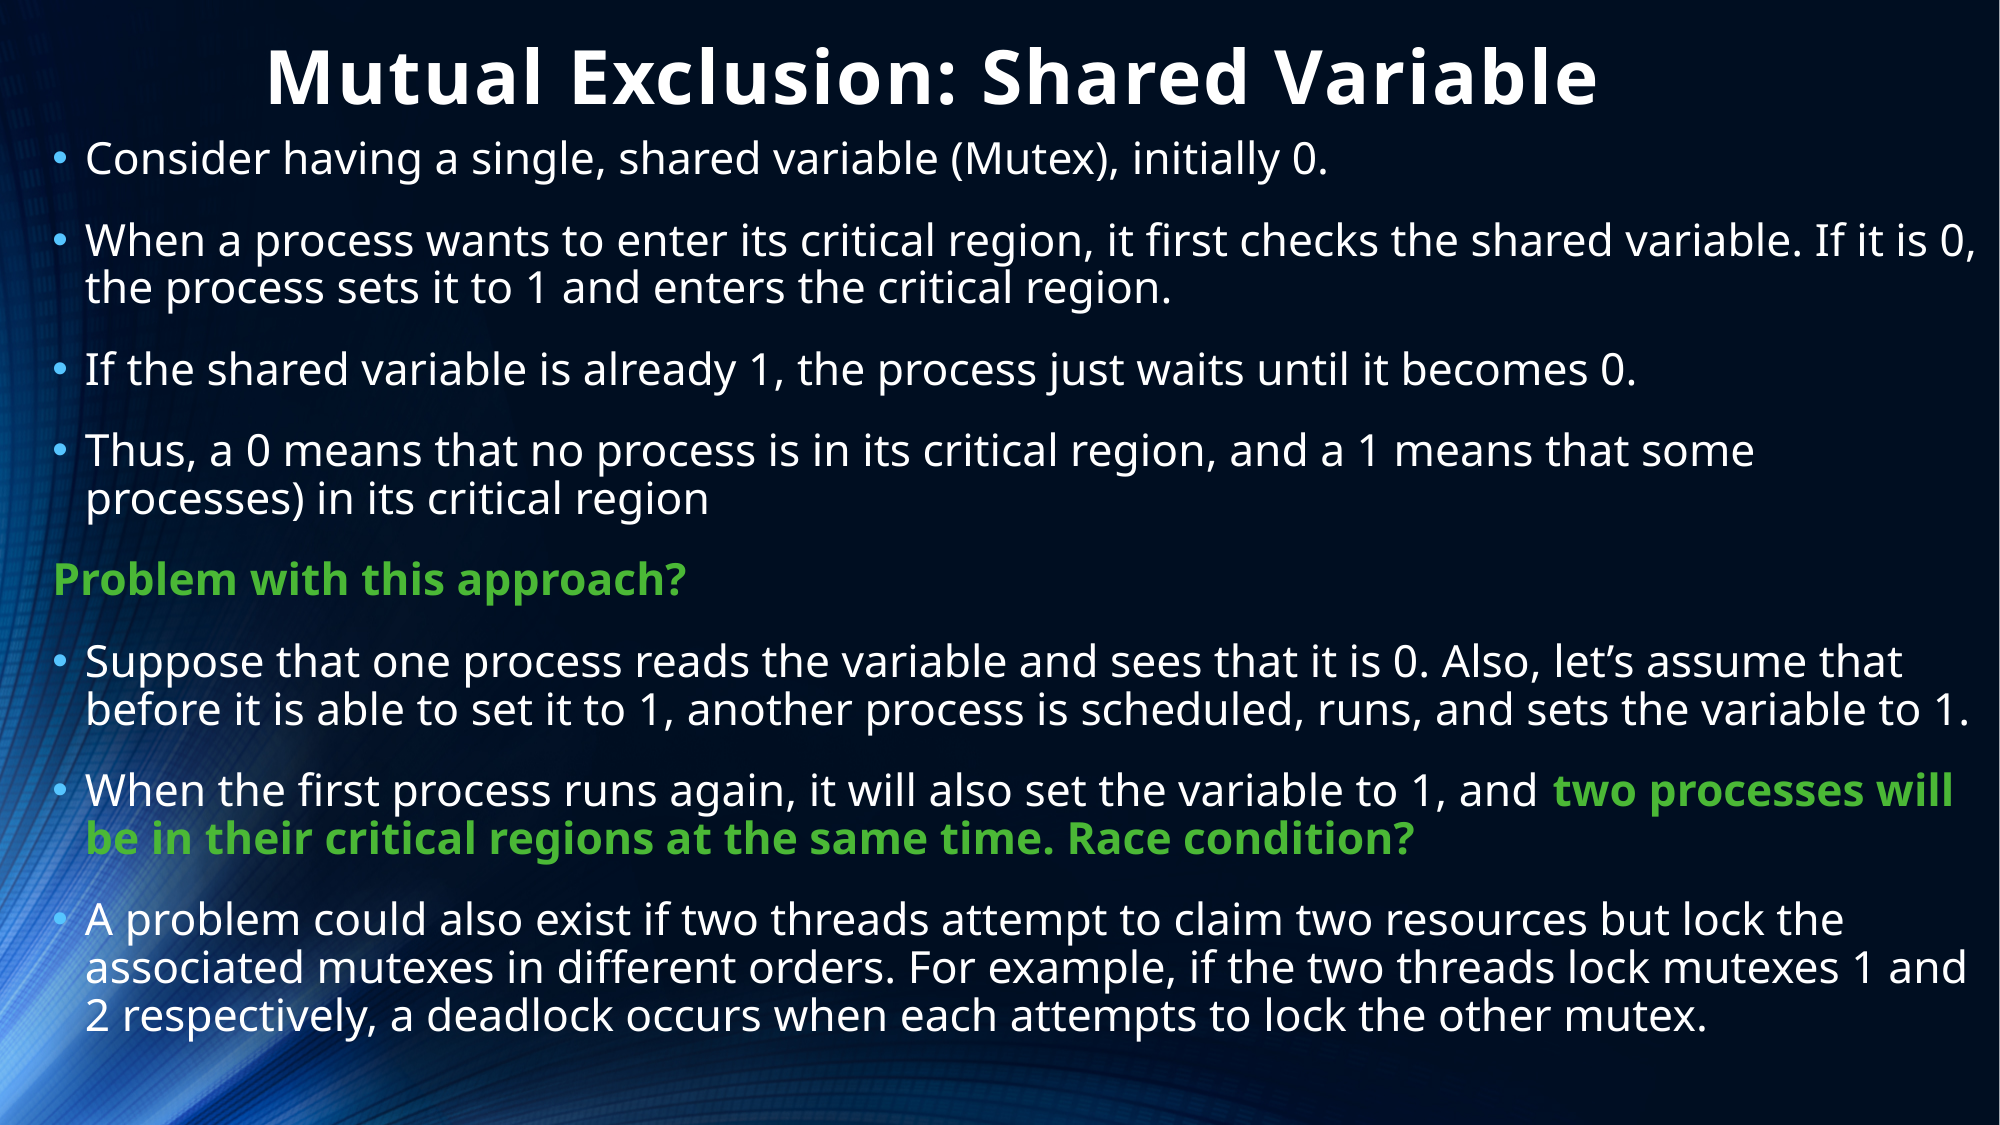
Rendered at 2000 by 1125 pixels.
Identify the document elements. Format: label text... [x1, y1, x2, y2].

title Mutual Exclusion: Shared Variable [249, 3, 1750, 128]
picture [0, 0, 2000, 1125]
list Consider having a single, shared variable (Mutex), initially 0. When a process wants to enter its critical region, it first checks the shared variable. If it is 0, the process sets it to 1 and enters the critical region. If the shared variable is already 1, the process just waits until it becomes 0. Thus, a 0 means that no process is in its critical region, and a 1 means that some processes) in its critical region Problem with this approach? Suppose that one process reads the variable and sees that it is 0. Also, let’s assume that before it is able to set it to 1, another process is scheduled, runs, and sets the variable to 1. When the first process runs again, it will also set the variable to 1, and two processes will be in their critical regions at the same time. Race condition? A problem could also exist if two threads attempt to claim two resources but lock the associated mutexes in different orders. For example, if the two threads lock mutexes 1 and 2 respectively, a deadlock occurs when each attempts to lock the other mutex. [37, 128, 2000, 1100]
